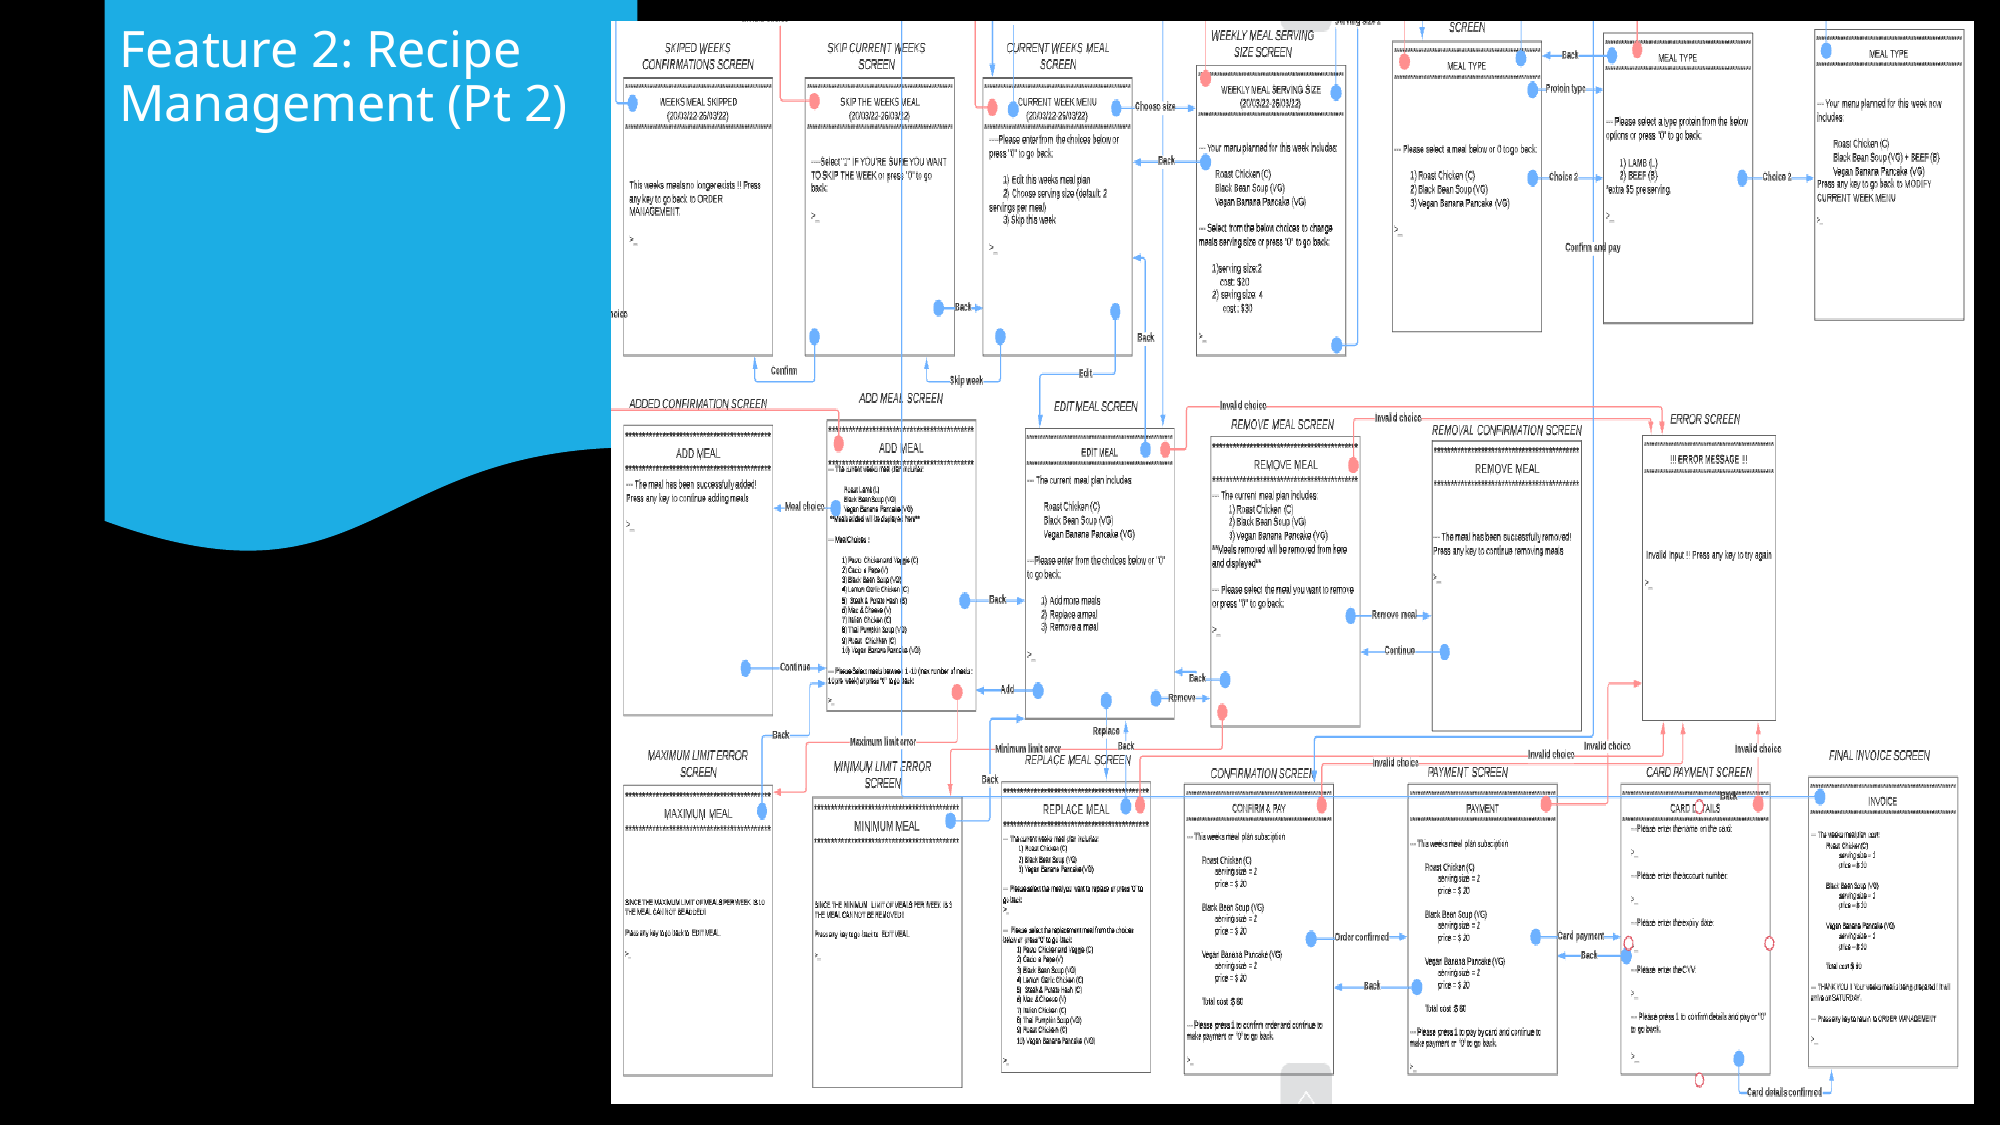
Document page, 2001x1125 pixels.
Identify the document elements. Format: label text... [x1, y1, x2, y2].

title Feature 2: Recipe Management (Pt 2) [104, 0, 638, 157]
text_box [103, 0, 611, 552]
picture [611, 21, 1974, 1104]
